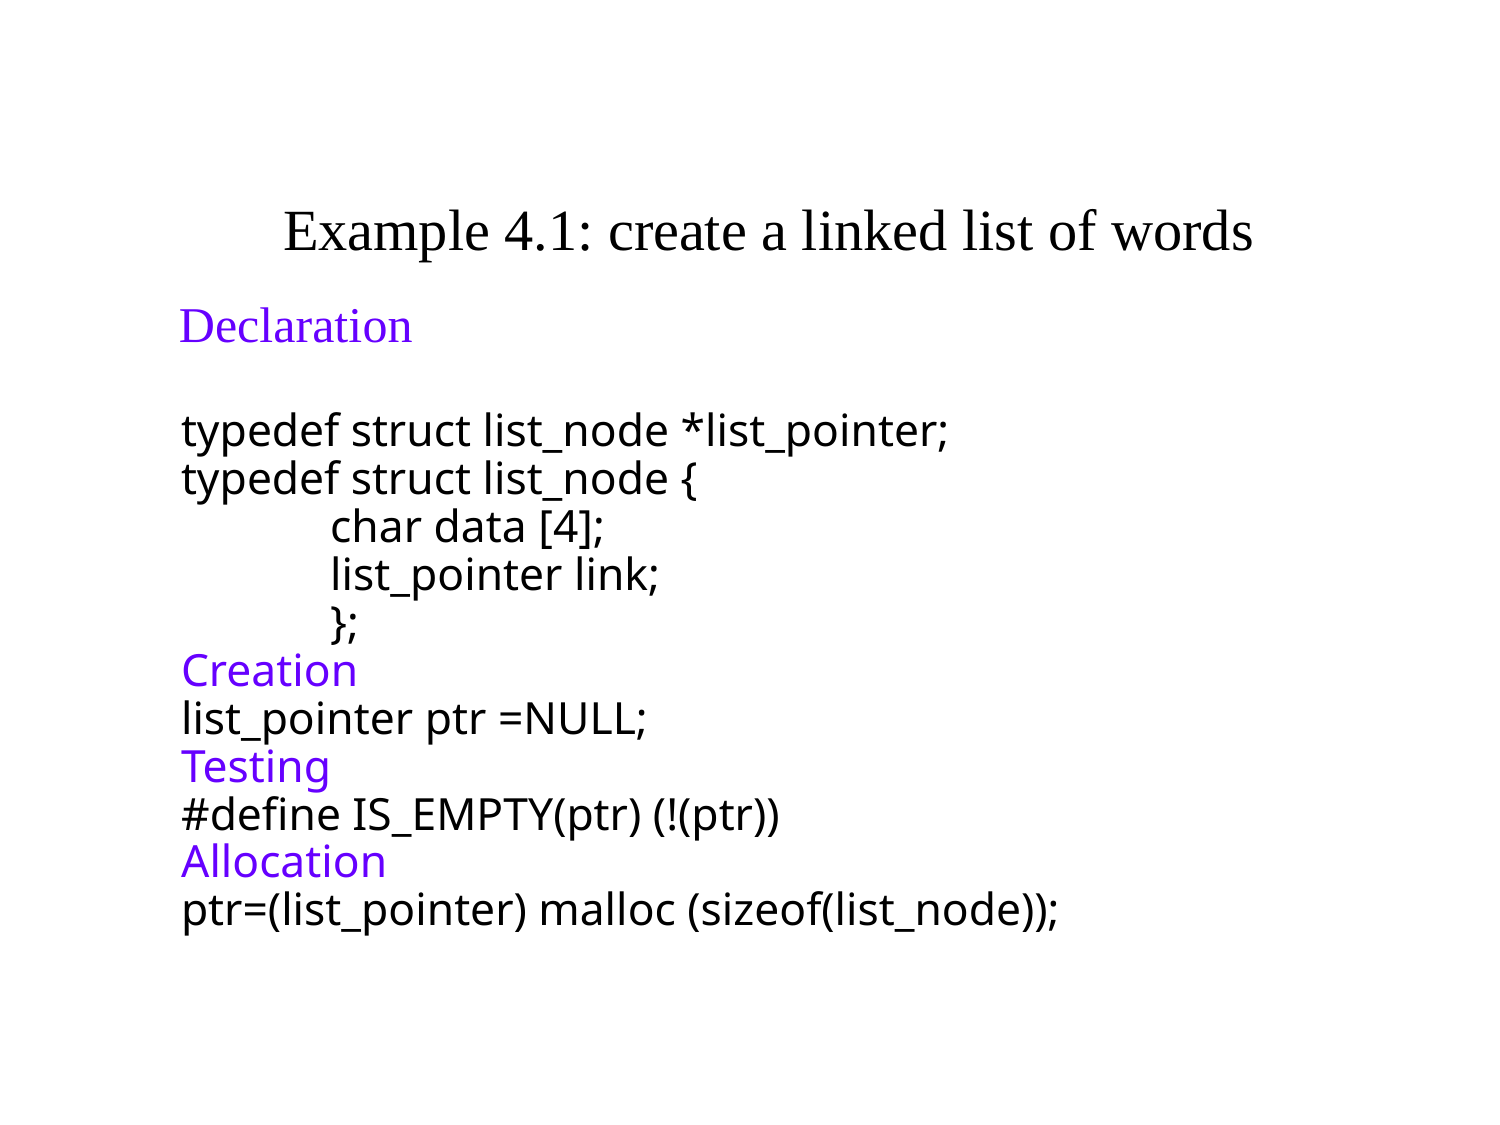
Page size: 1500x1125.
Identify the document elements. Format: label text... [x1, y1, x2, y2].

text_box Declaration [164, 285, 428, 361]
title typedef struct list_node *list_pointer; typedef struct list_node { char data [4]; list_pointer link; }; Creation list_pointer ptr =NULL; Testing #define IS_EMPTY(ptr) (!(ptr)) Allocation ptr=(list_pointer) malloc (sizeof(list_node)); [166, 398, 1442, 946]
text_box Example 4.1: create a linked list of words [268, 184, 1270, 270]
